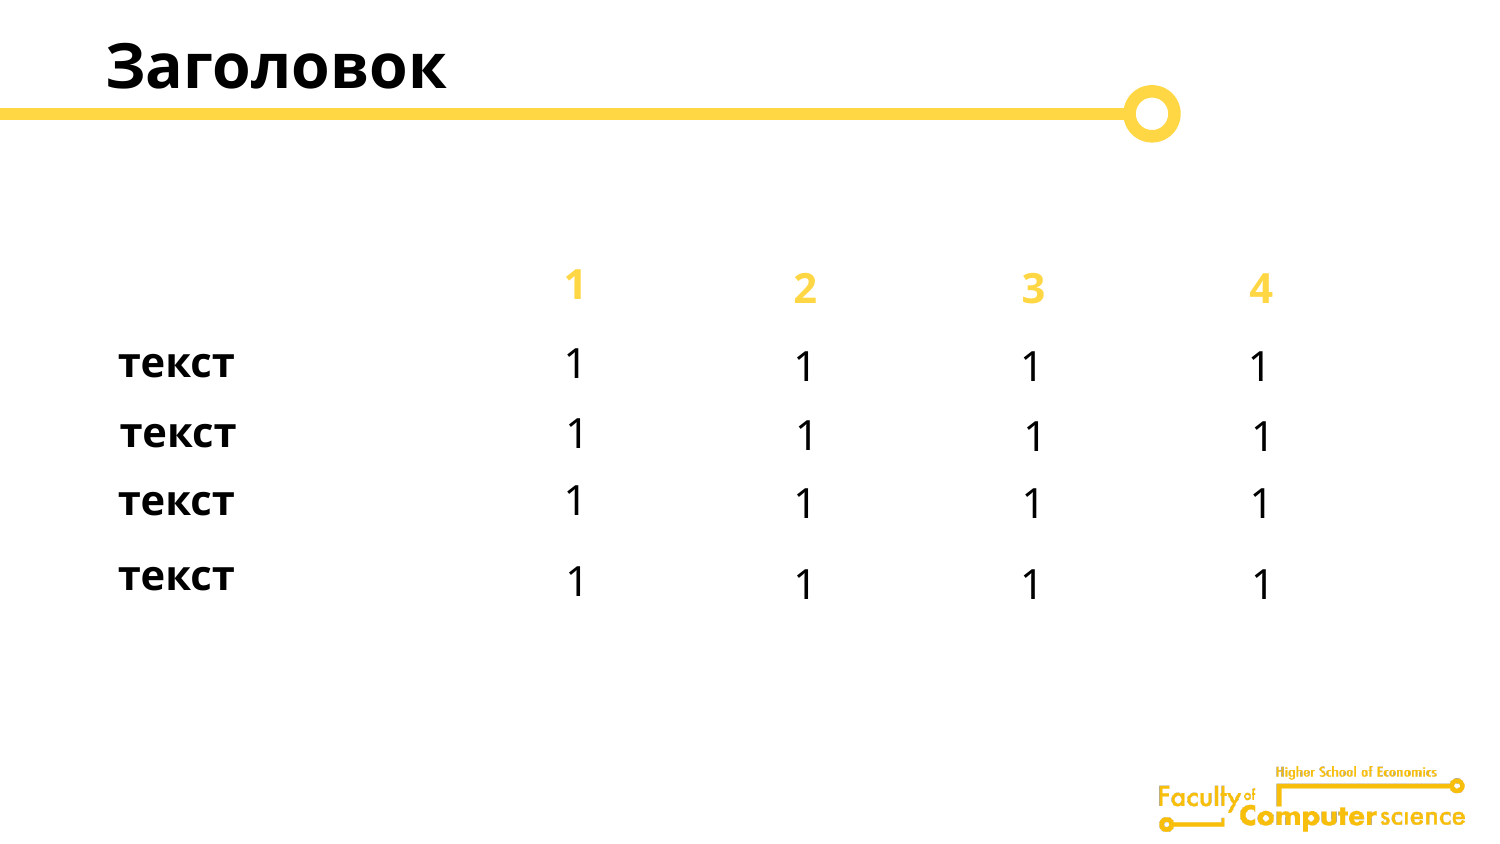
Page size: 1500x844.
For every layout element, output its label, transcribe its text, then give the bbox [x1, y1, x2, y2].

text_box 1 [899, 478, 1127, 545]
text_box 1 [441, 329, 710, 405]
text_box 1 [671, 332, 897, 409]
text_box 1 [1125, 332, 1394, 409]
text_box текст [102, 541, 442, 658]
text_box 3 [912, 253, 1140, 323]
text_box 1 [671, 476, 899, 545]
picture [1145, 749, 1477, 844]
text_box 2 [684, 253, 912, 323]
text_box 1 [443, 405, 672, 476]
text_box текст [102, 465, 441, 541]
text_box 1 [456, 547, 699, 616]
text_box 1 [441, 465, 671, 542]
text_box 1 [684, 550, 910, 619]
text_box 4 [1140, 253, 1383, 323]
text_box текст [102, 327, 371, 404]
text_box 1 [901, 409, 1129, 478]
text_box 1 [454, 250, 697, 319]
text_box 1 [897, 332, 1125, 409]
text_box Заголовок [90, 18, 1199, 100]
text_box 1 [1129, 402, 1398, 478]
text_box 1 [672, 409, 901, 478]
text_box 1 [910, 550, 1141, 619]
text_box [1129, 91, 1175, 137]
text_box 1 [1127, 469, 1396, 545]
text_box 1 [1141, 550, 1385, 619]
text_box текст [104, 398, 373, 475]
